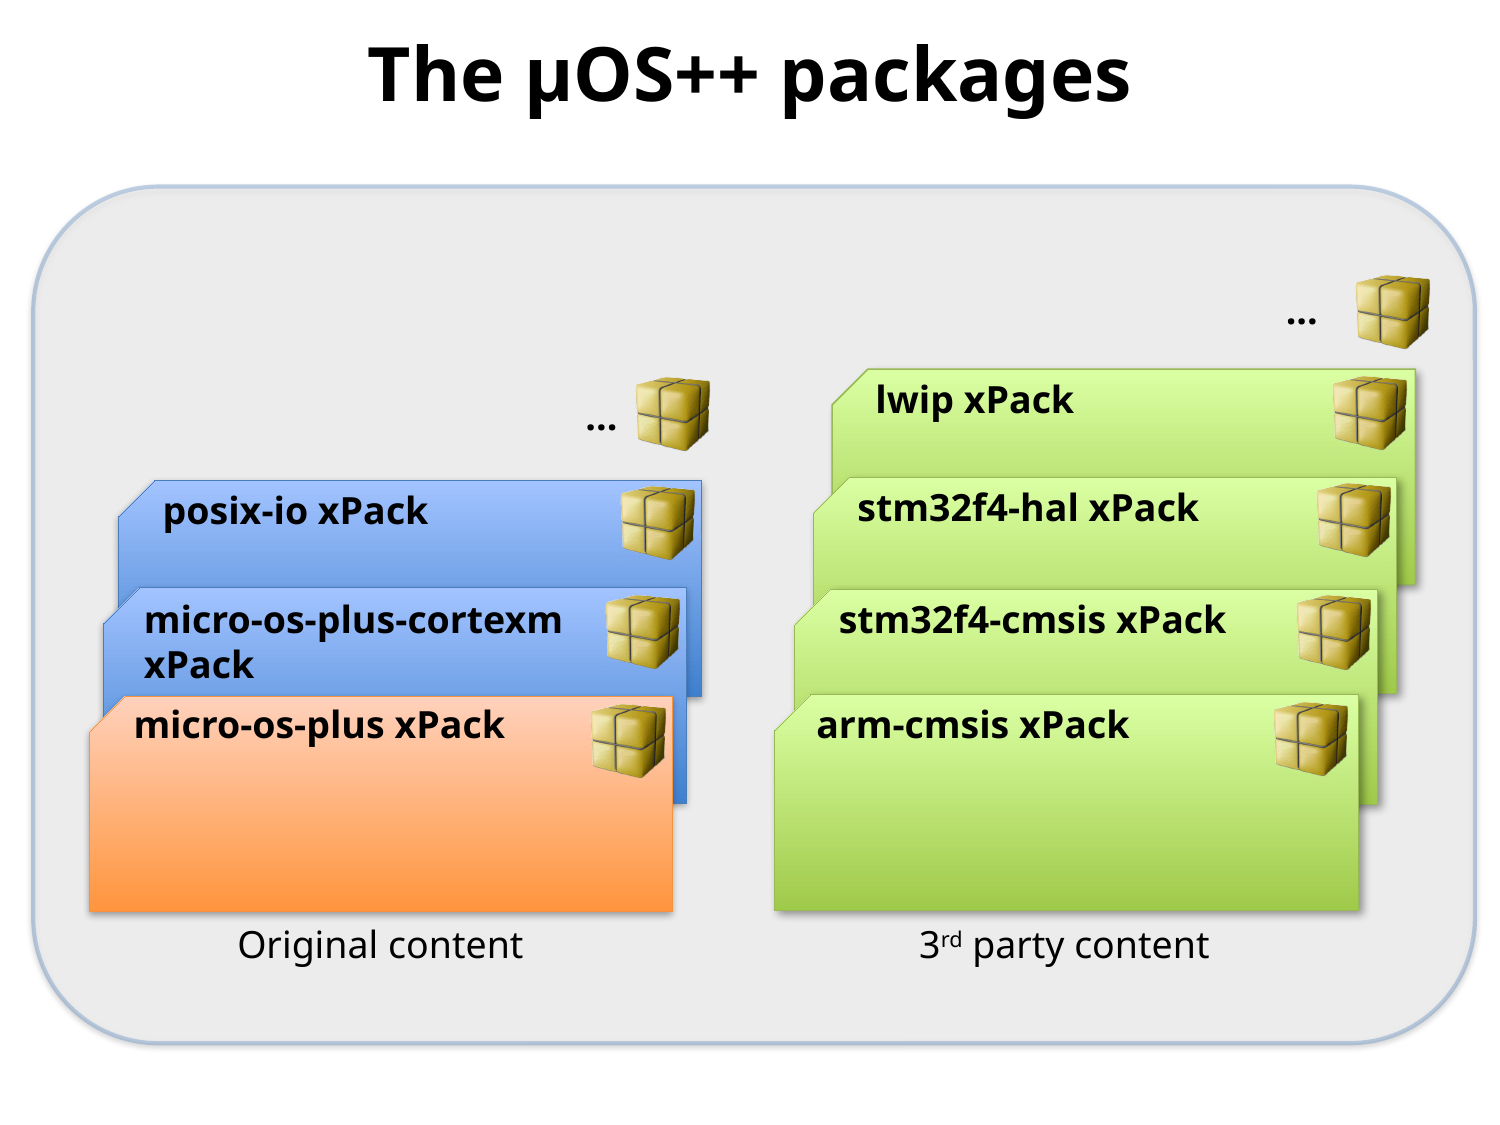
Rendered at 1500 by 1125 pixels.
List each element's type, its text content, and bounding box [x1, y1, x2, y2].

text_box arm-cmsis xPack [808, 693, 1277, 754]
text_box ... [1278, 280, 1326, 340]
text_box stm32f4-cmsis xPack [831, 592, 1287, 649]
text_box [1388, 593, 1397, 694]
picture [1292, 589, 1379, 676]
text_box posix-io xPack [155, 479, 616, 540]
text_box [33, 186, 1475, 1044]
text_box [118, 480, 702, 697]
text_box [813, 500, 827, 604]
text_box [89, 696, 673, 912]
text_box The µOS++ packages [360, 18, 1160, 124]
picture [1269, 695, 1355, 782]
text_box ... [577, 385, 624, 446]
text_box [794, 590, 1378, 805]
text_box micro-os-plus xPack [126, 693, 674, 754]
text_box [103, 591, 136, 714]
text_box [774, 697, 1359, 911]
picture [1328, 370, 1414, 456]
text_box [617, 683, 687, 804]
picture [586, 698, 673, 784]
text_box micro-os-plus-cortexm xPack [136, 588, 617, 694]
picture [1351, 268, 1437, 355]
picture [1311, 477, 1398, 564]
picture [616, 480, 703, 566]
picture [601, 588, 688, 675]
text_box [831, 368, 1416, 585]
text_box Original content [88, 913, 673, 974]
text_box 3rd party content [772, 913, 1357, 974]
picture [630, 370, 717, 457]
